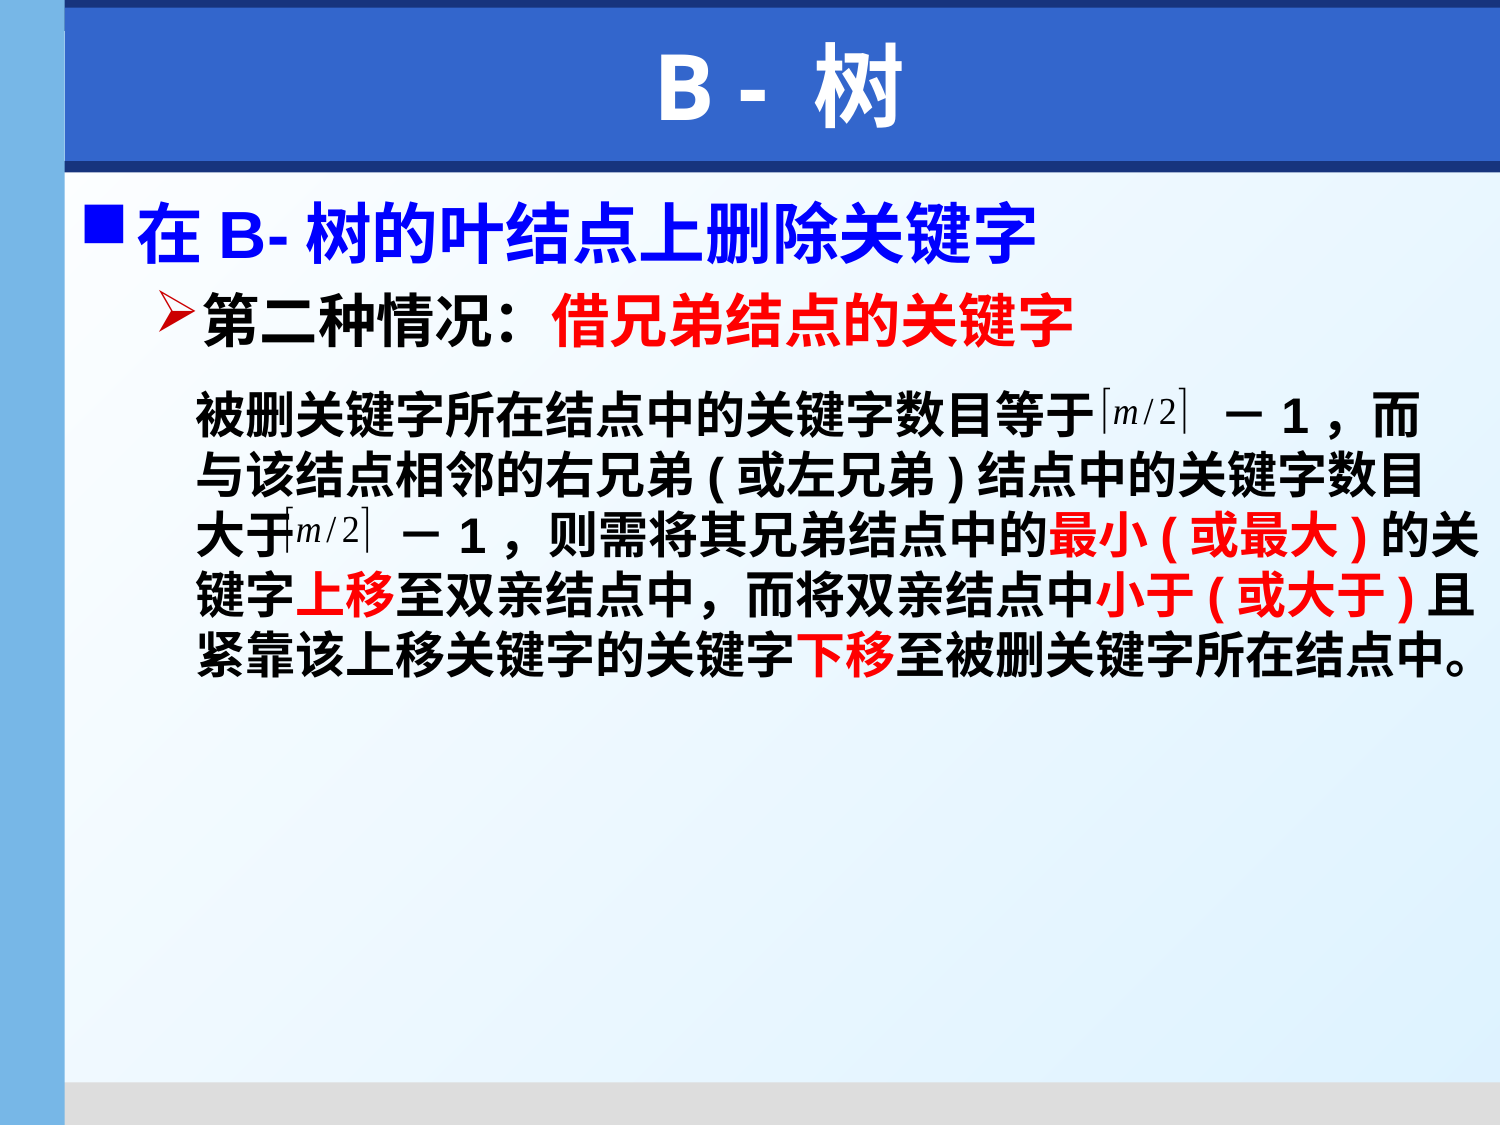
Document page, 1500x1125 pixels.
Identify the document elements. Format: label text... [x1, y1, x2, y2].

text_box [149, 374, 1500, 693]
title B - 树 [88, 19, 1471, 149]
list 在B-树的叶结点上删除关键字 第二种情况：借兄弟结点的关键字 [64, 184, 1471, 1071]
